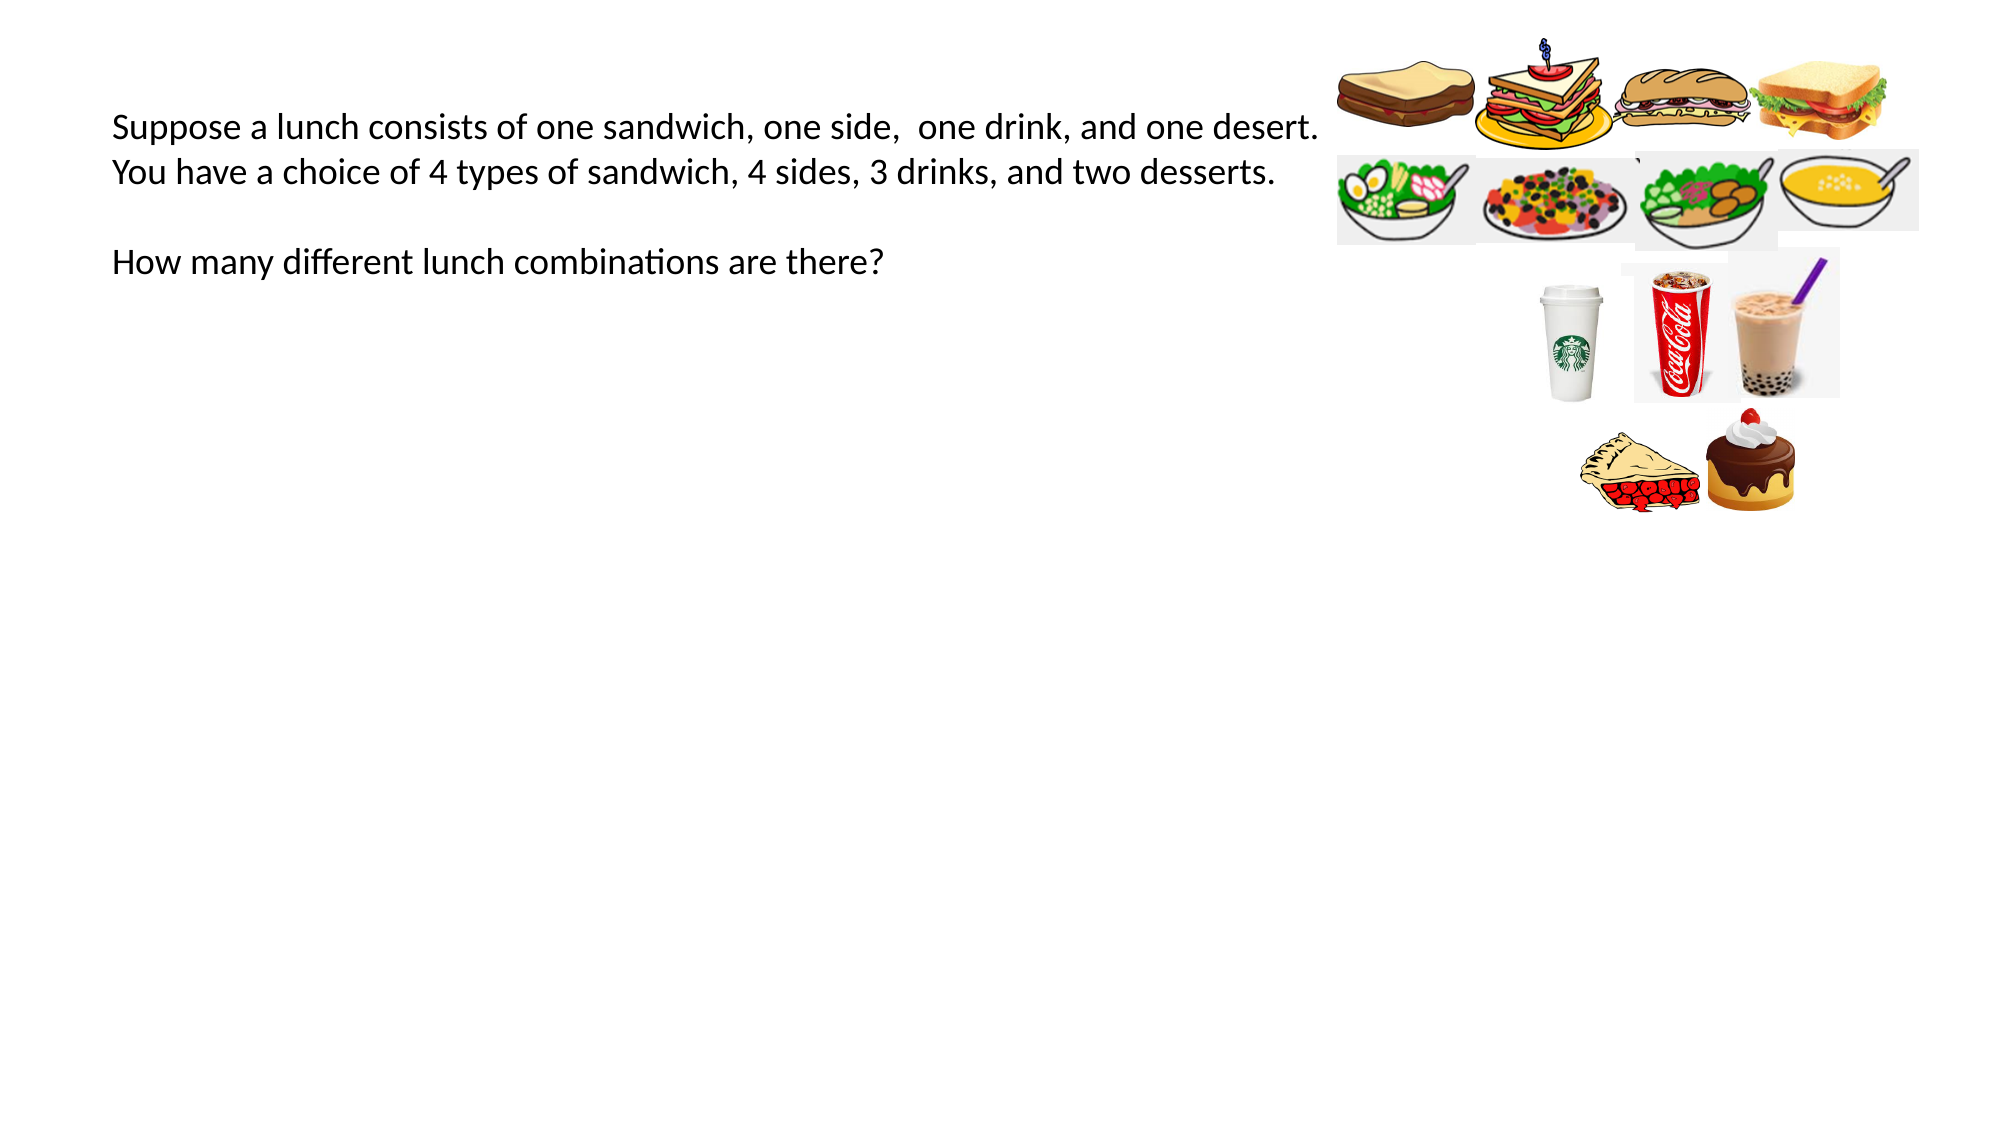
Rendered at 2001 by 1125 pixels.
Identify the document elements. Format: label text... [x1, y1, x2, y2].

picture [1336, 38, 1888, 150]
picture [1336, 149, 1919, 406]
text_box Suppose a lunch consists of one sandwich, one side, one drink, and one desert. You have a choice of 4 types of sandwich, 4 sides, 3 drinks, and two desserts. How many different lunch combinations are there? [97, 94, 1345, 290]
picture [1580, 412, 1700, 532]
picture [1706, 408, 1795, 511]
